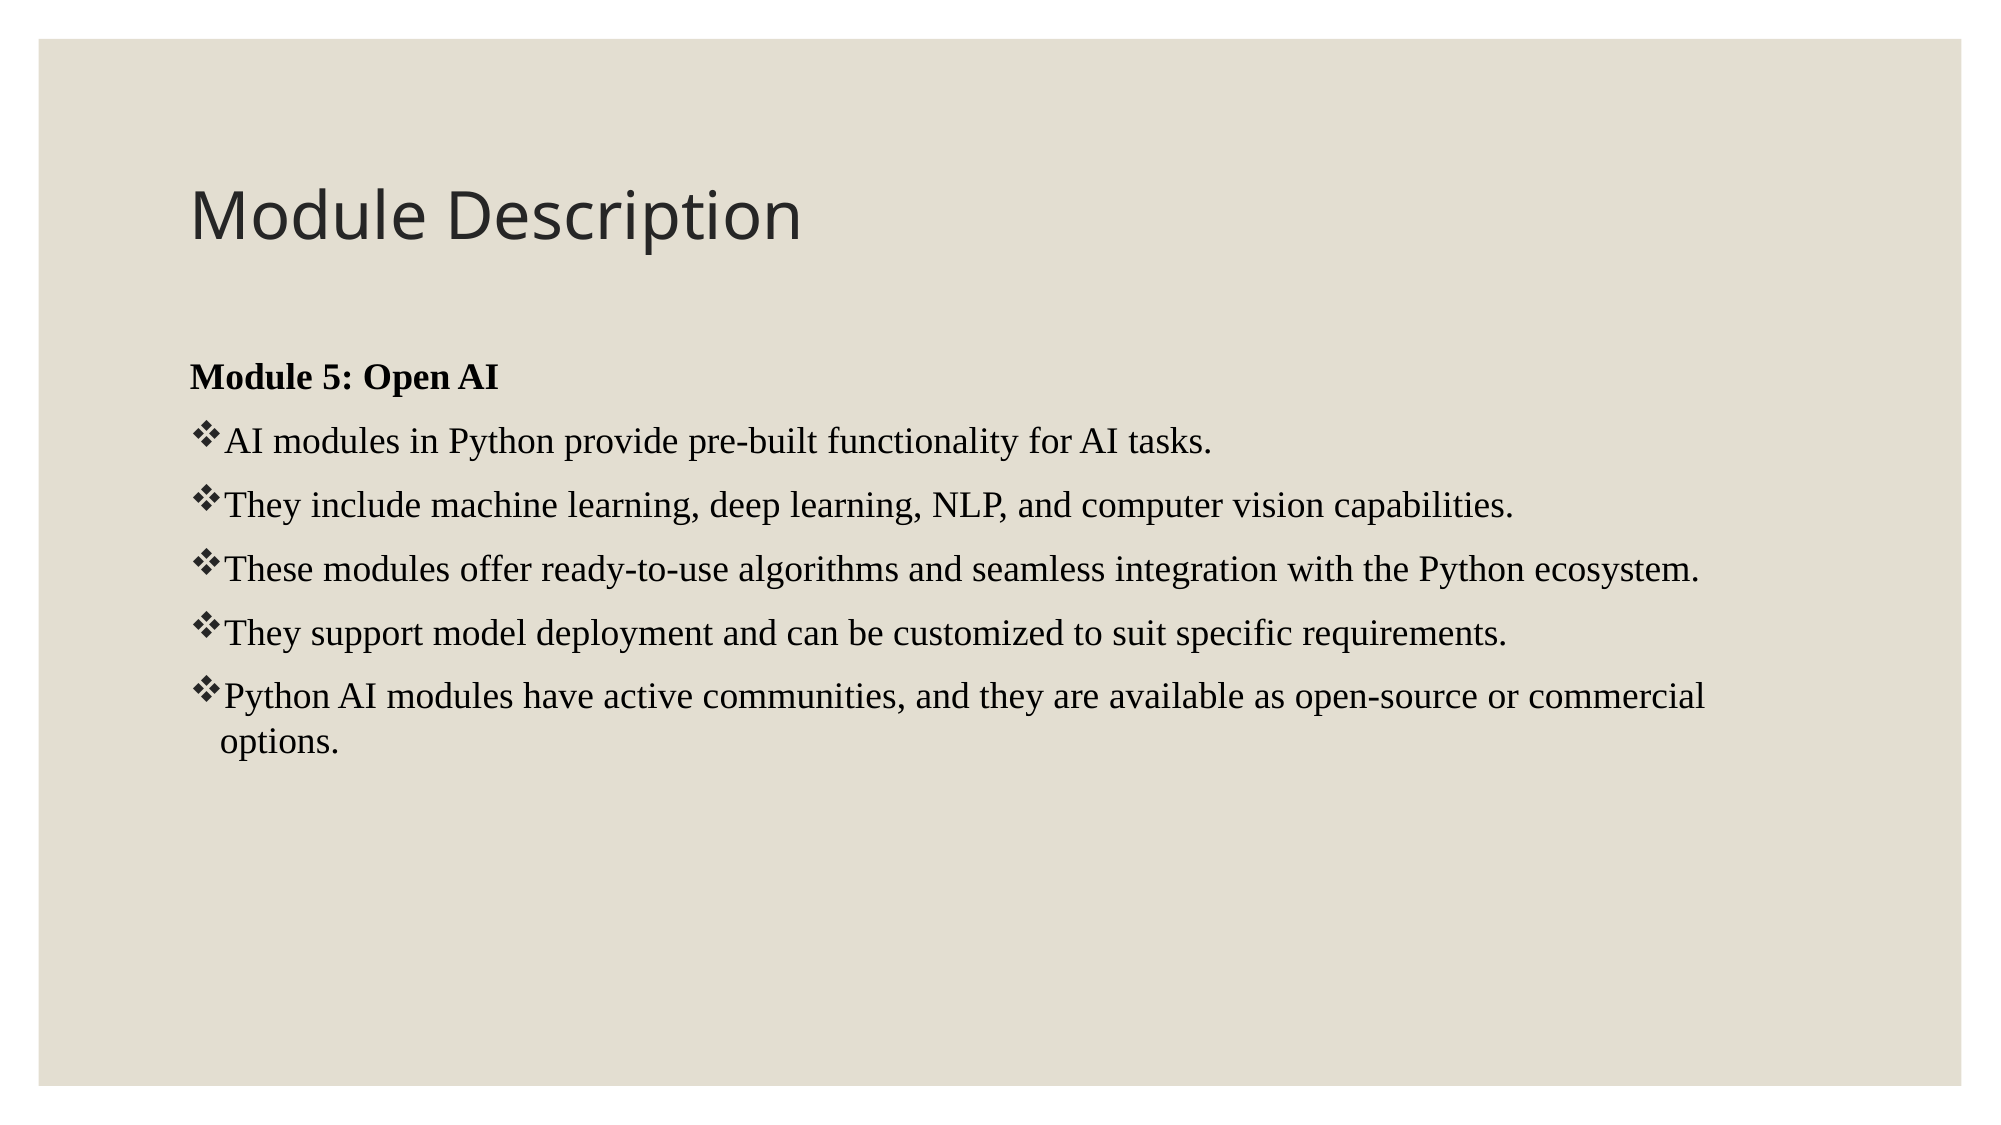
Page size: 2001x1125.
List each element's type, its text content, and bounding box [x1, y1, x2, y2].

list Module 5: Open AI AI modules in Python provide pre-built functionality for AI tasks. They include machine learning, deep learning, NLP, and computer vision capabilities. These modules offer ready-to-use algorithms and seamless integration with the Python ecosystem. They support model deployment and can be customized to suit specific requirements. Python AI modules have active communities, and they are available as open-source or commercial options. [174, 345, 1825, 990]
title Module Description [174, 105, 1825, 331]
